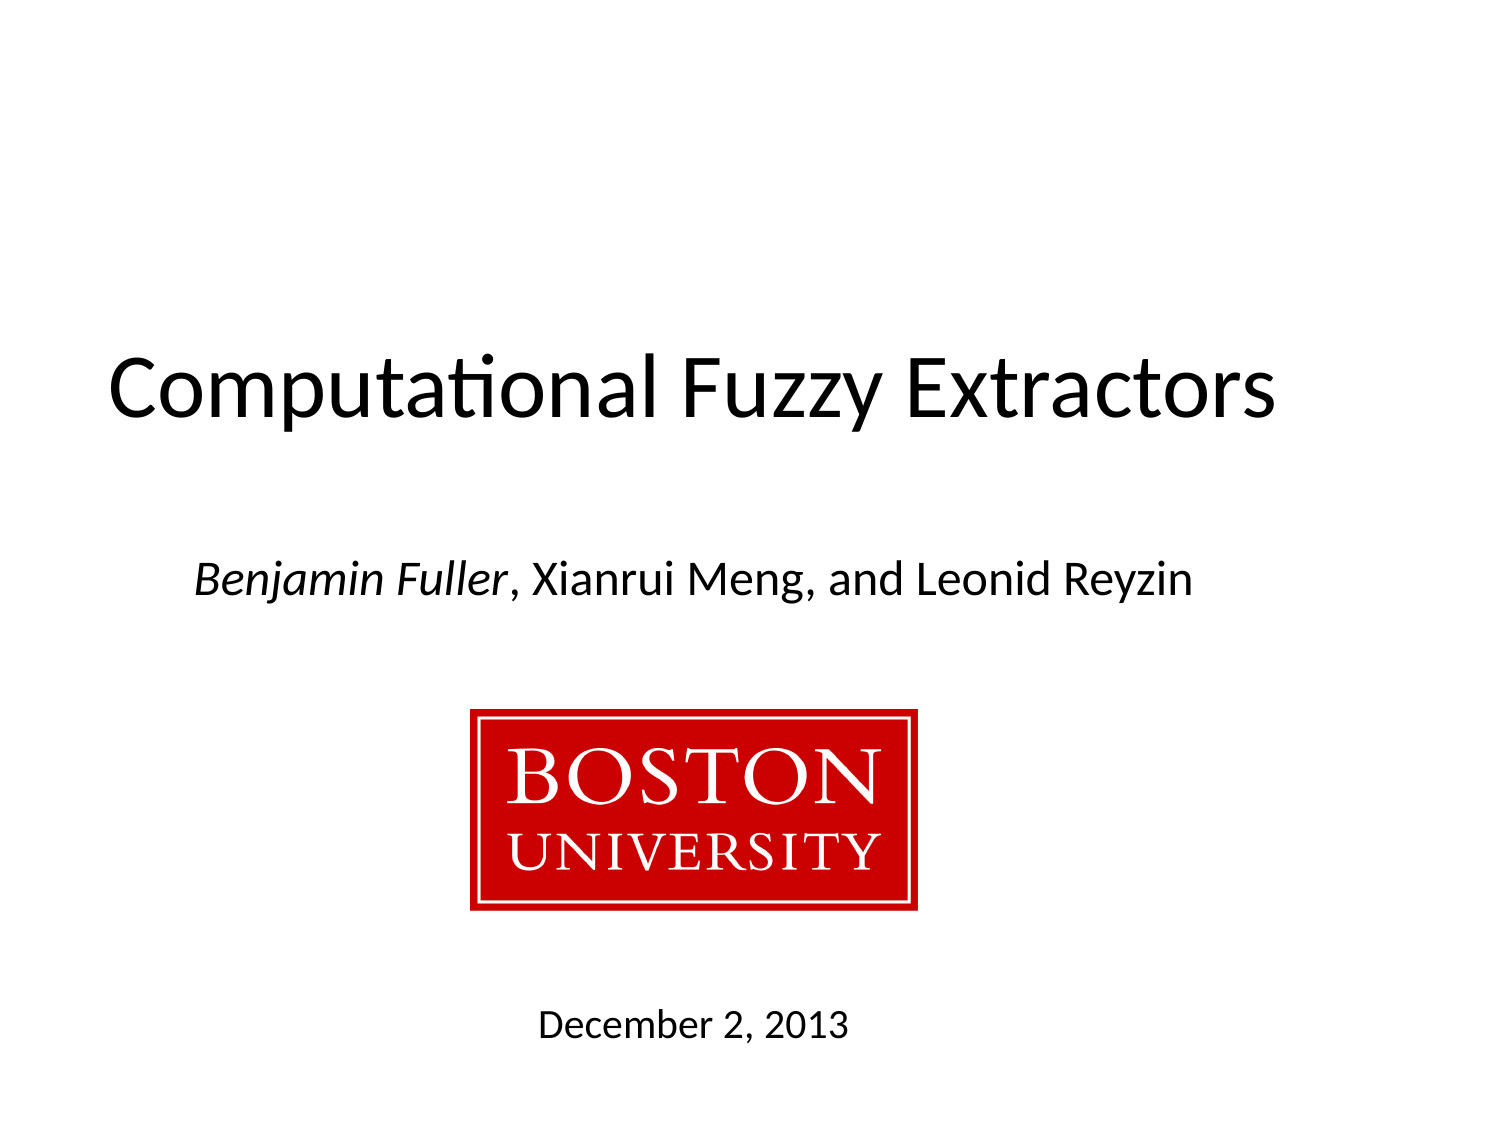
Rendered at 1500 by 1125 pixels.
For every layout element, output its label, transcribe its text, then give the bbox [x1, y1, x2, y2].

title Computational Fuzzy Extractors [56, 260, 1332, 502]
text_box December 2, 2013 [272, 988, 1115, 1078]
picture [469, 709, 918, 911]
subtitle Benjamin Fuller, Xianrui Meng, and Leonid Reyzin [98, 537, 1290, 642]
